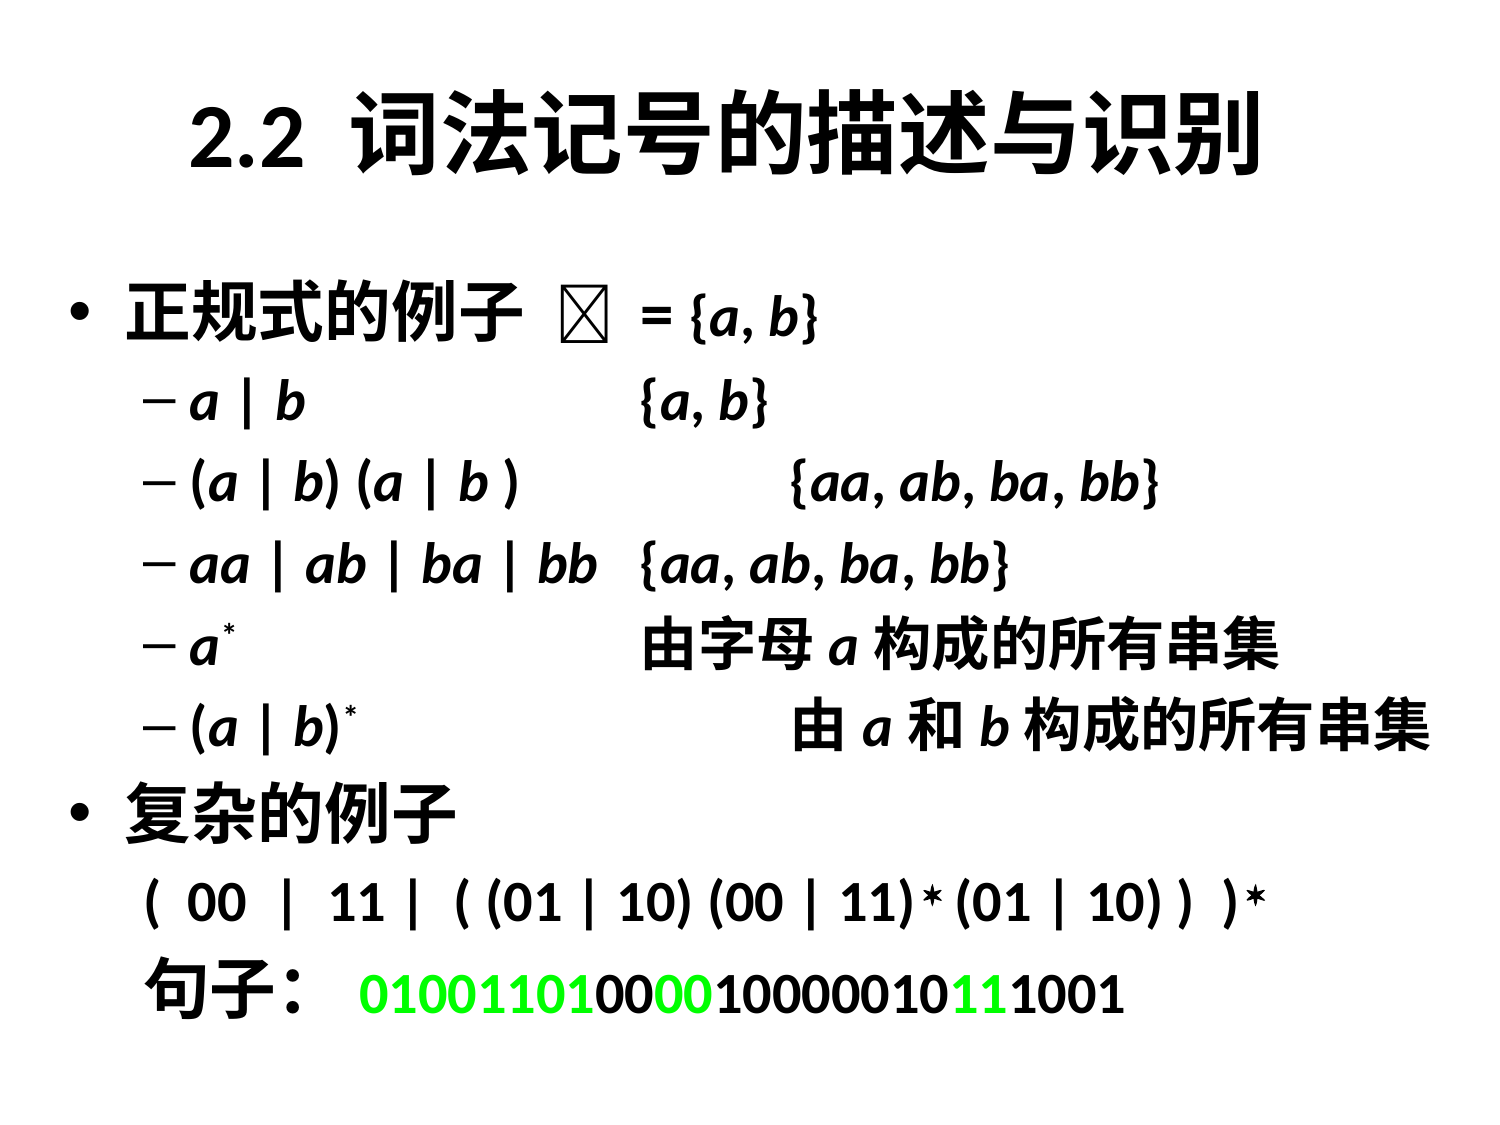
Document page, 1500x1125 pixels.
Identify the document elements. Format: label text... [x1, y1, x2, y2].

title 2.2 词法记号的描述与识别 [99, 37, 1375, 225]
list 正规式的例子  = {a, b} a | b {a, b} (a | b) (a | b ) {aa, ab, ba, bb} aa | ab | ba | bb {aa, ab, ba, bb} a* 由字母a构成的所有串集 (a | b)* 由a和b构成的所有串集 复杂的例子 ( 00 | 11 | ( (01 | 10) (00 | 11)  (01 | 10) ) )  句子：01001101000010000010111001 [53, 262, 1459, 1059]
